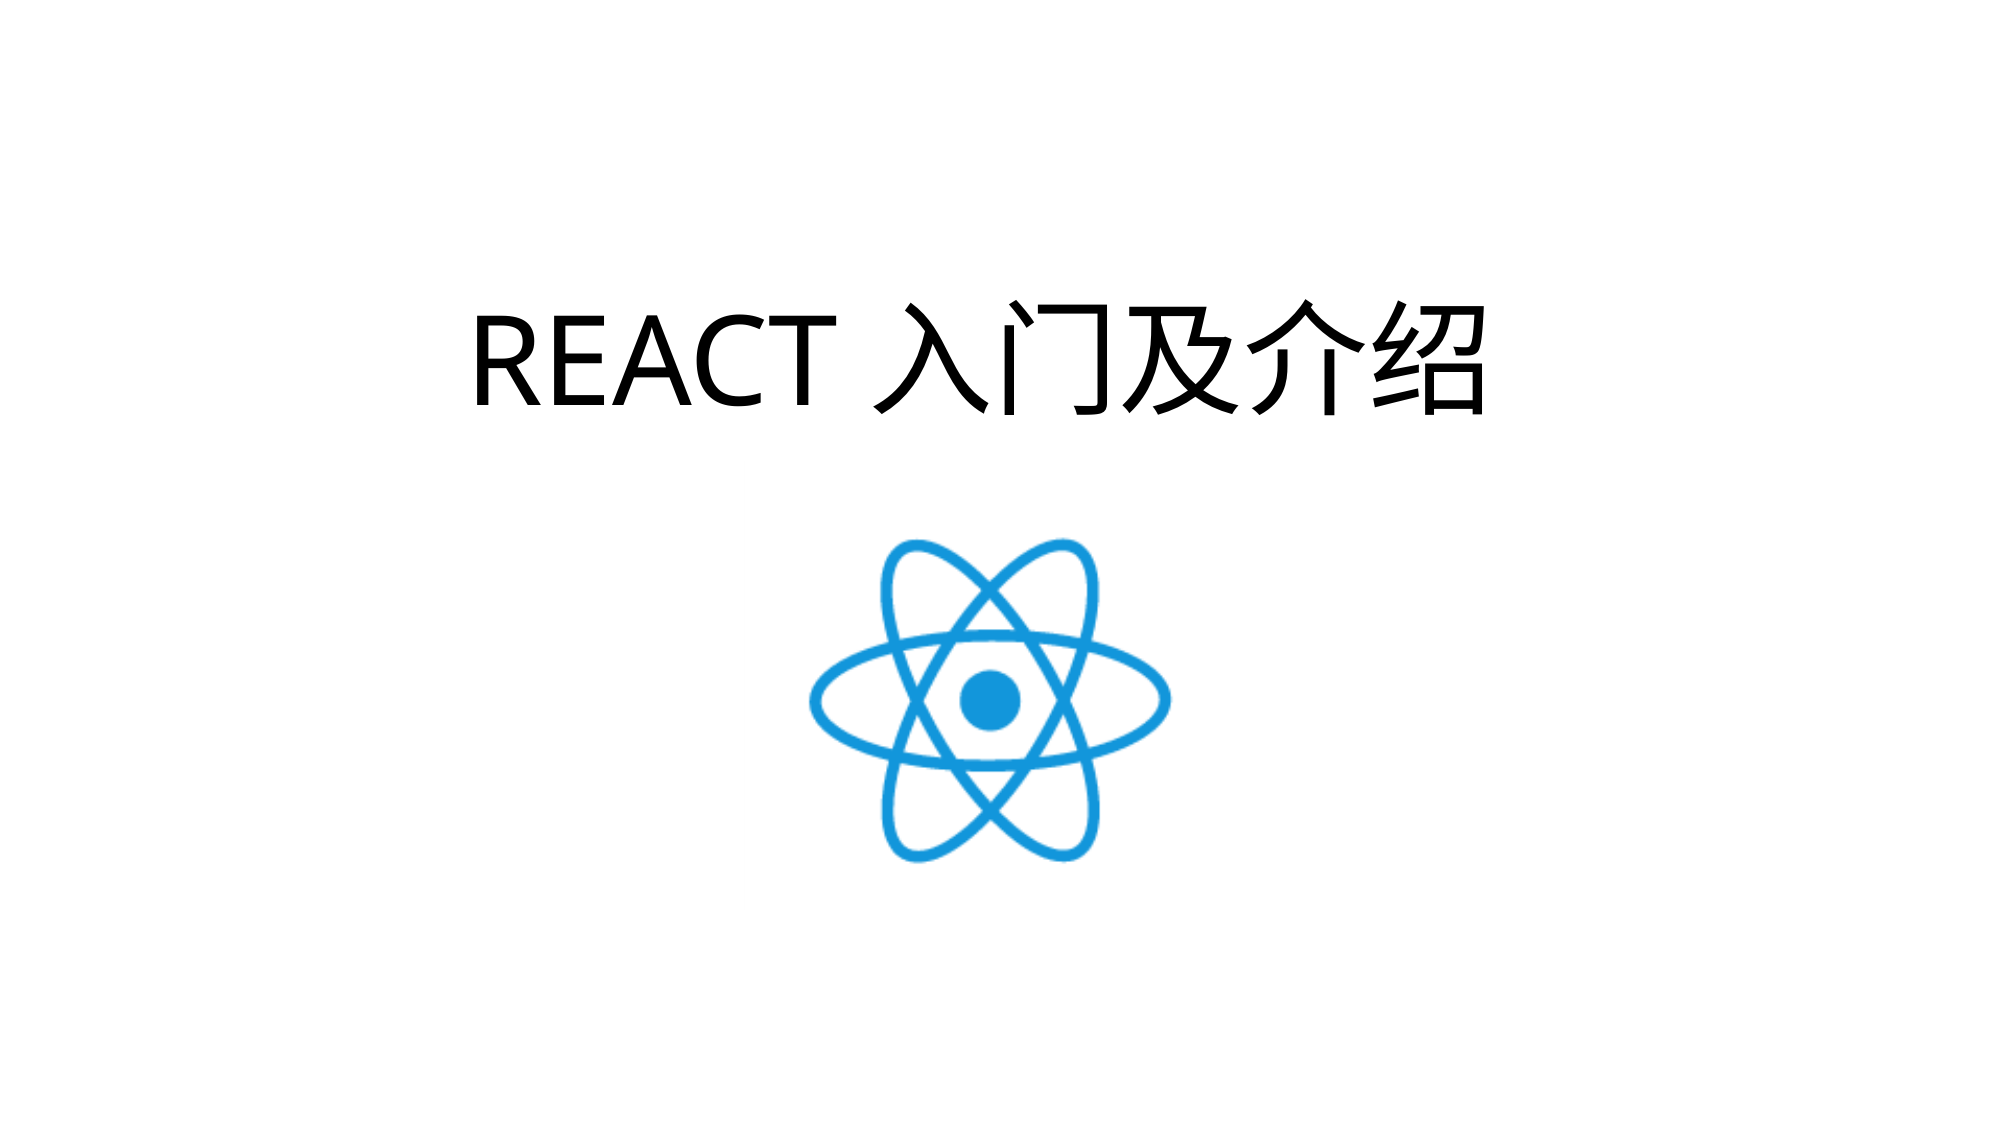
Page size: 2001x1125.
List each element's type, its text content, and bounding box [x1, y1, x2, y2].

picture [743, 461, 1215, 910]
title REACT入门及介绍 [229, 48, 1730, 440]
